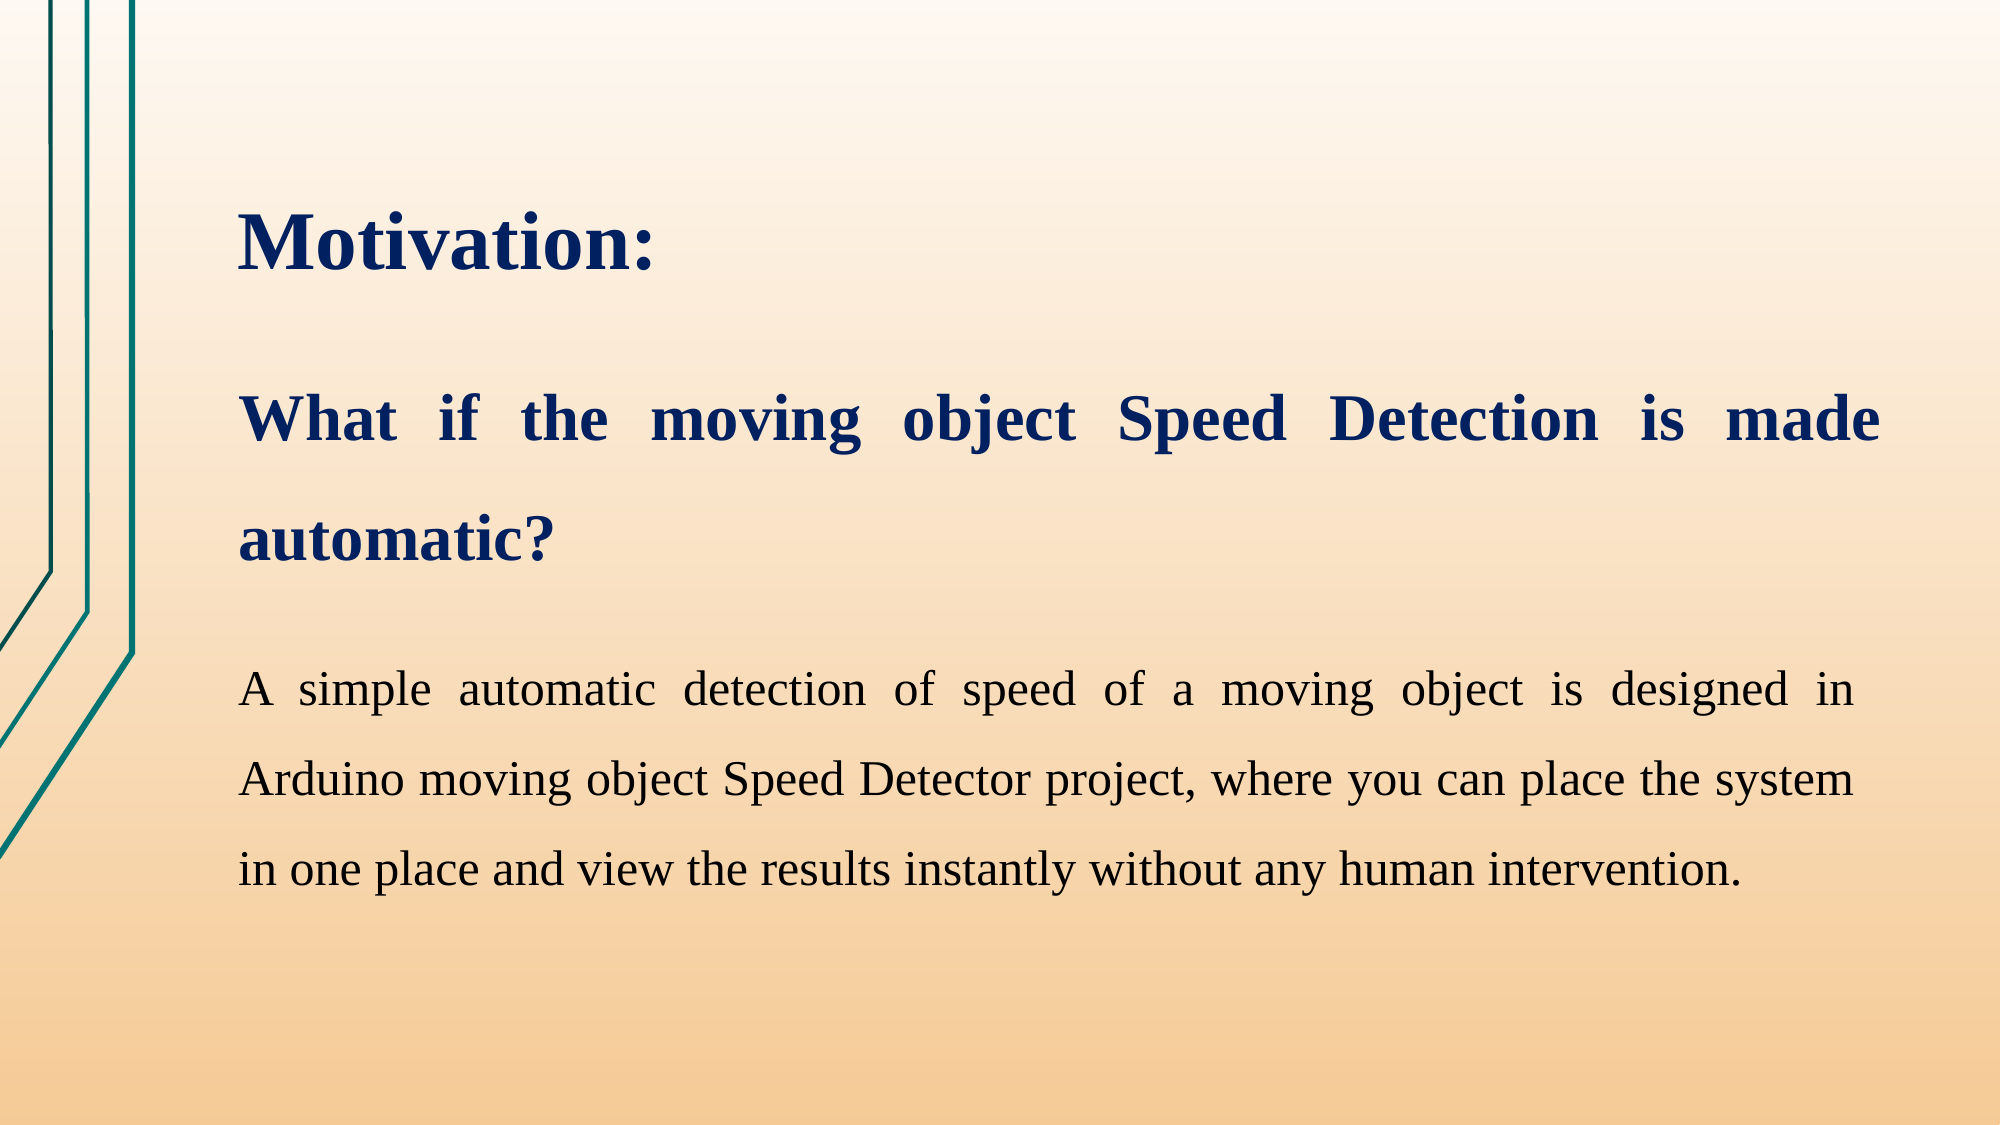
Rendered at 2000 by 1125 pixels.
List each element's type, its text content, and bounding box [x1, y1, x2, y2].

text_box Motivation: [222, 178, 812, 294]
text_box A simple automatic detection of speed of a moving object is designed in Arduino moving object Speed Detector project, where you can place the system in one place and view the results instantly without any human intervention. [223, 617, 1871, 903]
text_box What if the moving object Speed Detection is made automatic? [223, 326, 1899, 582]
